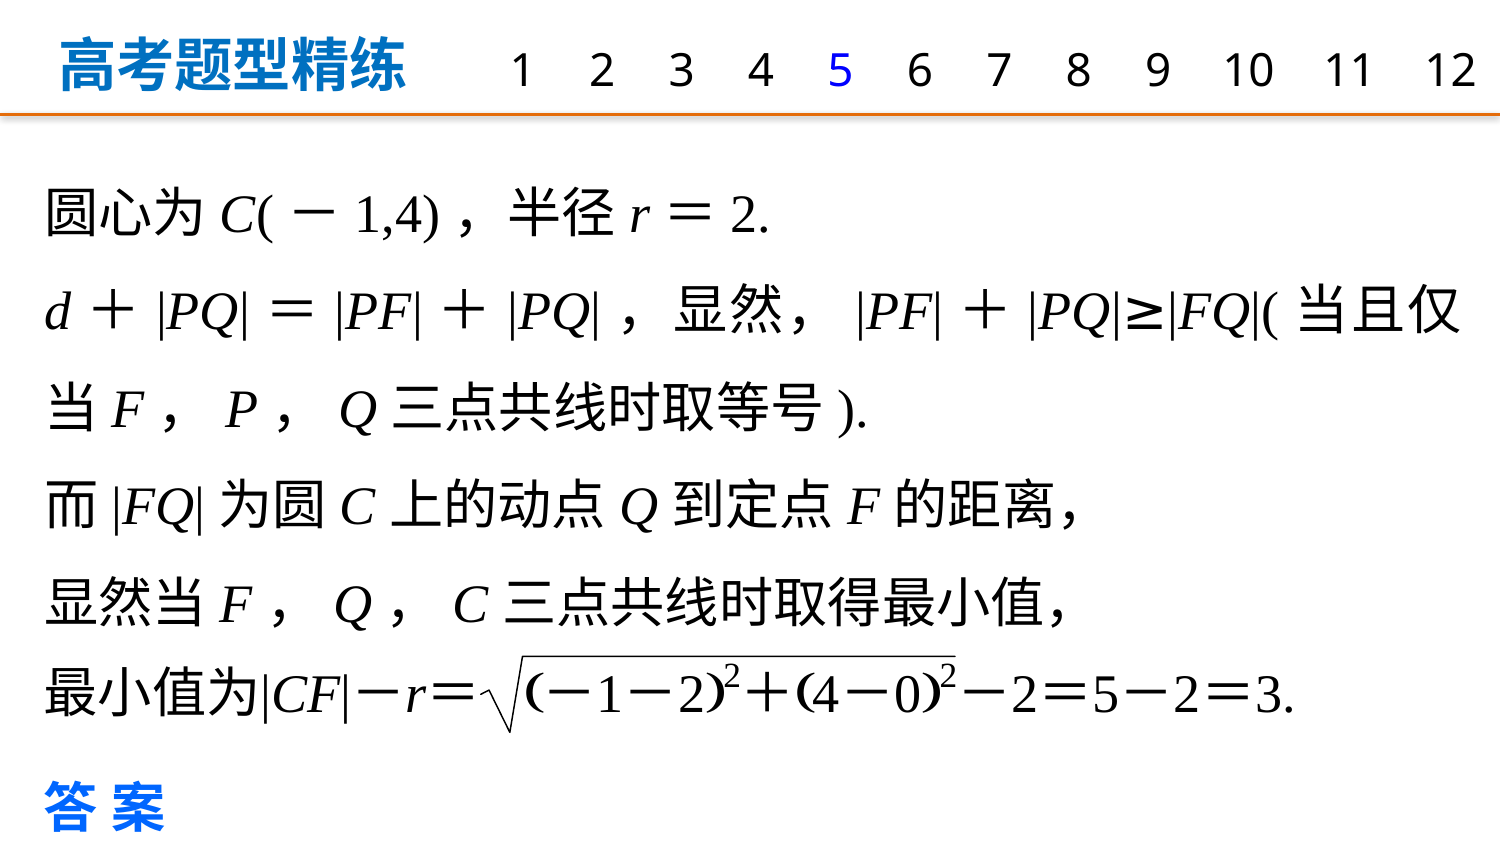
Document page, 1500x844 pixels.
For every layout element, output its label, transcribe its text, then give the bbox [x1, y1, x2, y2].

text_box 11 [1304, 39, 1396, 104]
text_box 3 [646, 36, 717, 106]
text_box 5 [805, 36, 876, 106]
text_box 7 [964, 36, 1035, 106]
text_box 2 [567, 36, 637, 106]
text_box 10 [1202, 39, 1295, 104]
text_box 9 [1123, 36, 1193, 106]
text_box 高考题型精练 [43, 20, 423, 105]
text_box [43, 652, 1378, 791]
text_box 1 [488, 36, 558, 106]
text_box 8 [1044, 36, 1114, 106]
text_box 6 [885, 36, 955, 106]
text_box 答案 A [29, 733, 261, 844]
text_box 12 [1405, 39, 1497, 104]
text_box 圆心为C(－1,4)，半径r＝2. d＋|PQ|＝|PF|＋|PQ|，显然，|PF|＋|PQ|≥|FQ|(当且仅当F，P，Q三点共线时取等号). 而|FQ|为圆C上的动点Q到定点F的距离， 显然当F，Q，C三点共线时取得最小值， [29, 138, 1477, 641]
text_box 4 [726, 36, 796, 106]
